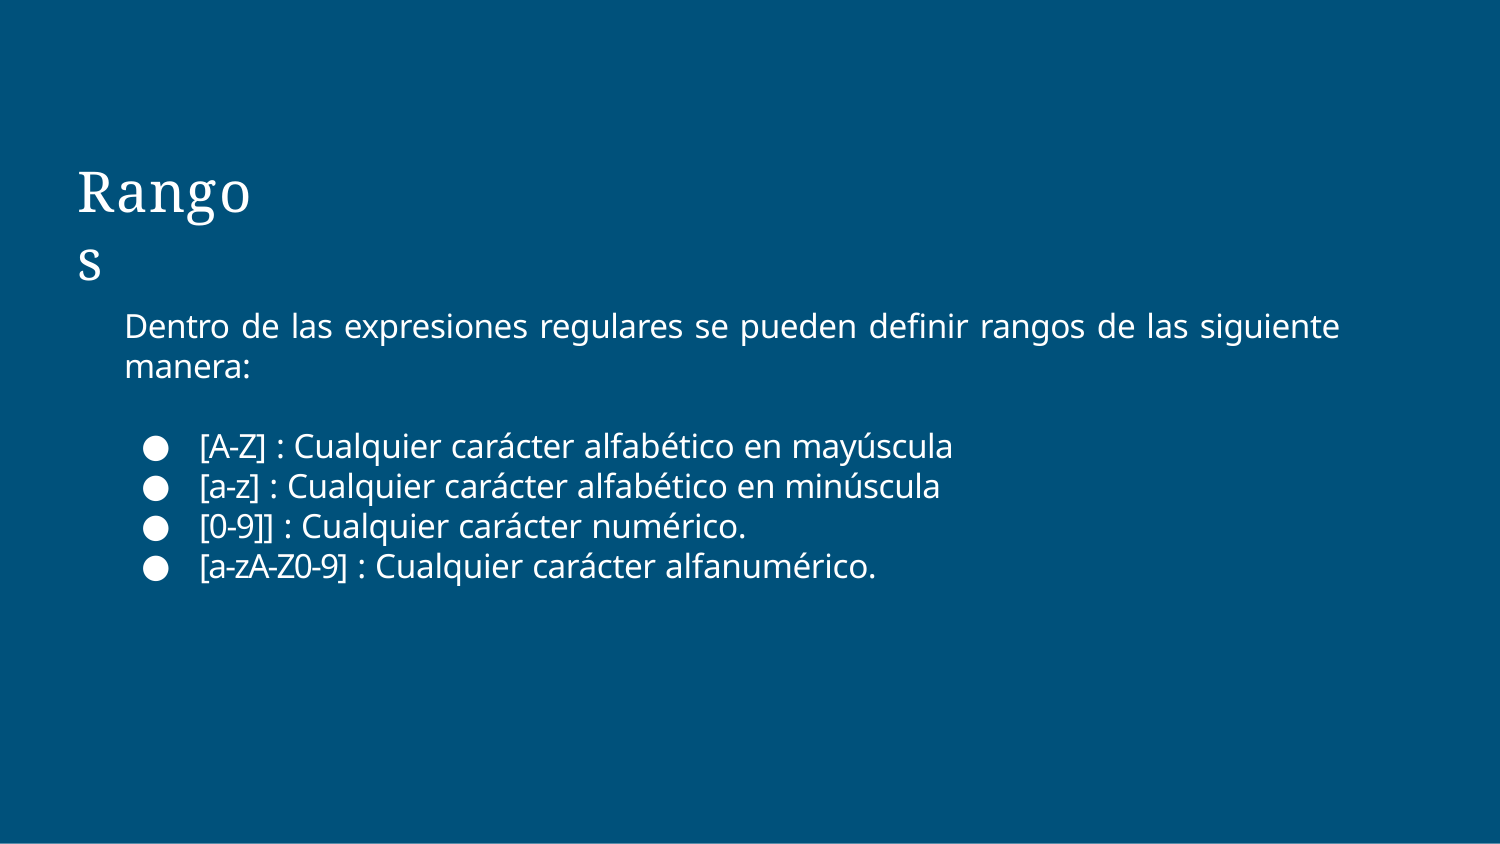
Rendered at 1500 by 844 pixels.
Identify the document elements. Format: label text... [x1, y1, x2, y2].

title Rangos [75, 154, 276, 298]
text_box Dentro de las expresiones regulares se pueden deﬁnir rangos de las siguiente manera: [A-Z] : Cualquier carácter alfabético en mayúscula [a-z] : Cualquier carácter alfabético en minúscula [0-9]] : Cualquier carácter numérico. [a-zA-Z0-9] : Cualquier carácter alfanumérico. [122, 303, 1374, 585]
